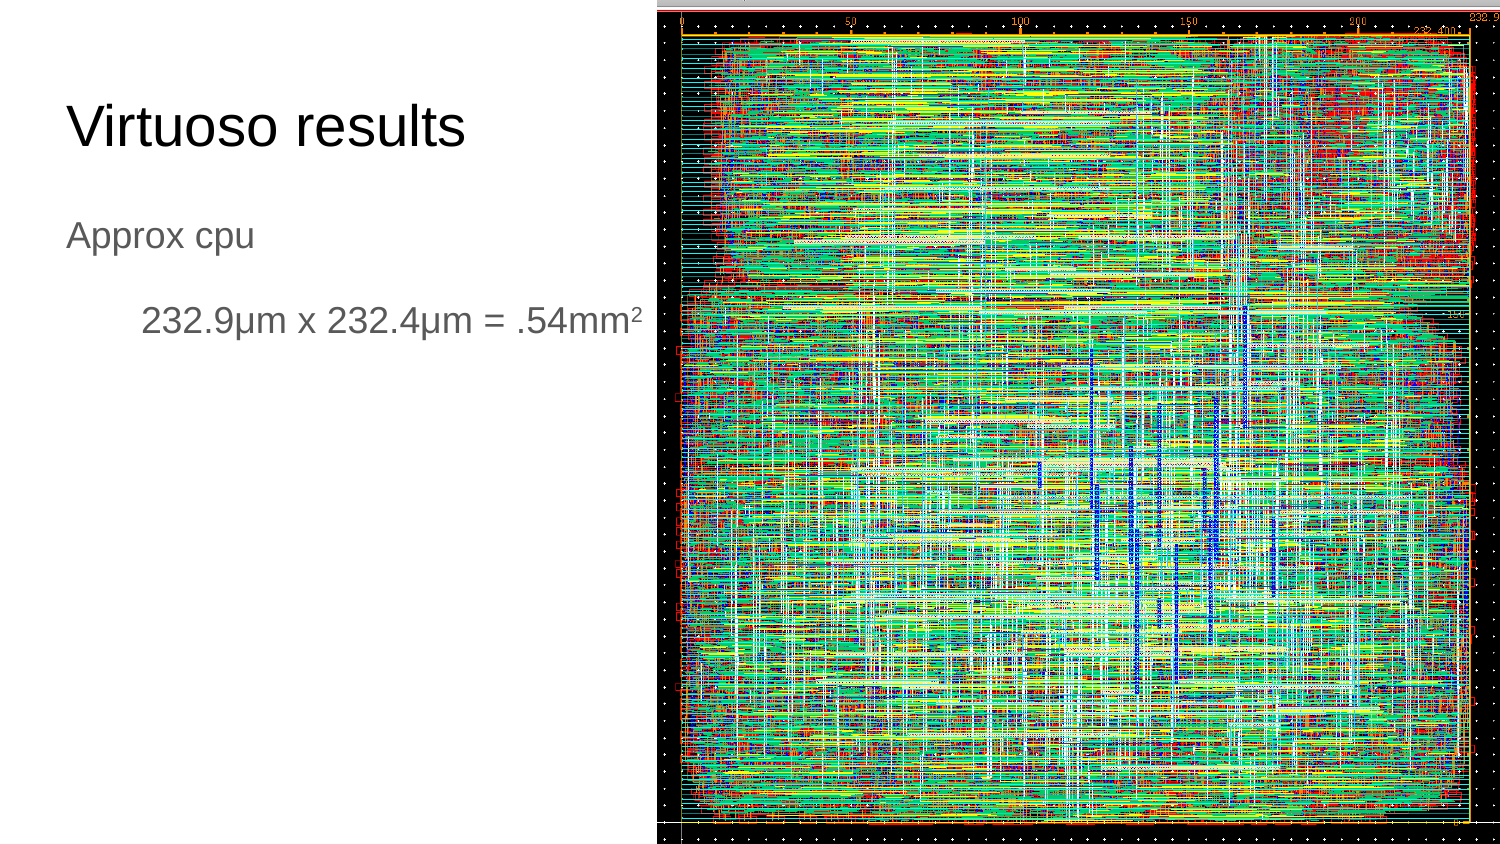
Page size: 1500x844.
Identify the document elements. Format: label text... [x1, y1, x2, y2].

list Approx cpu 232.9μm x 232.4μm = .54mm2 [51, 189, 652, 750]
picture [657, 0, 1500, 844]
title Virtuoso results [51, 72, 652, 167]
